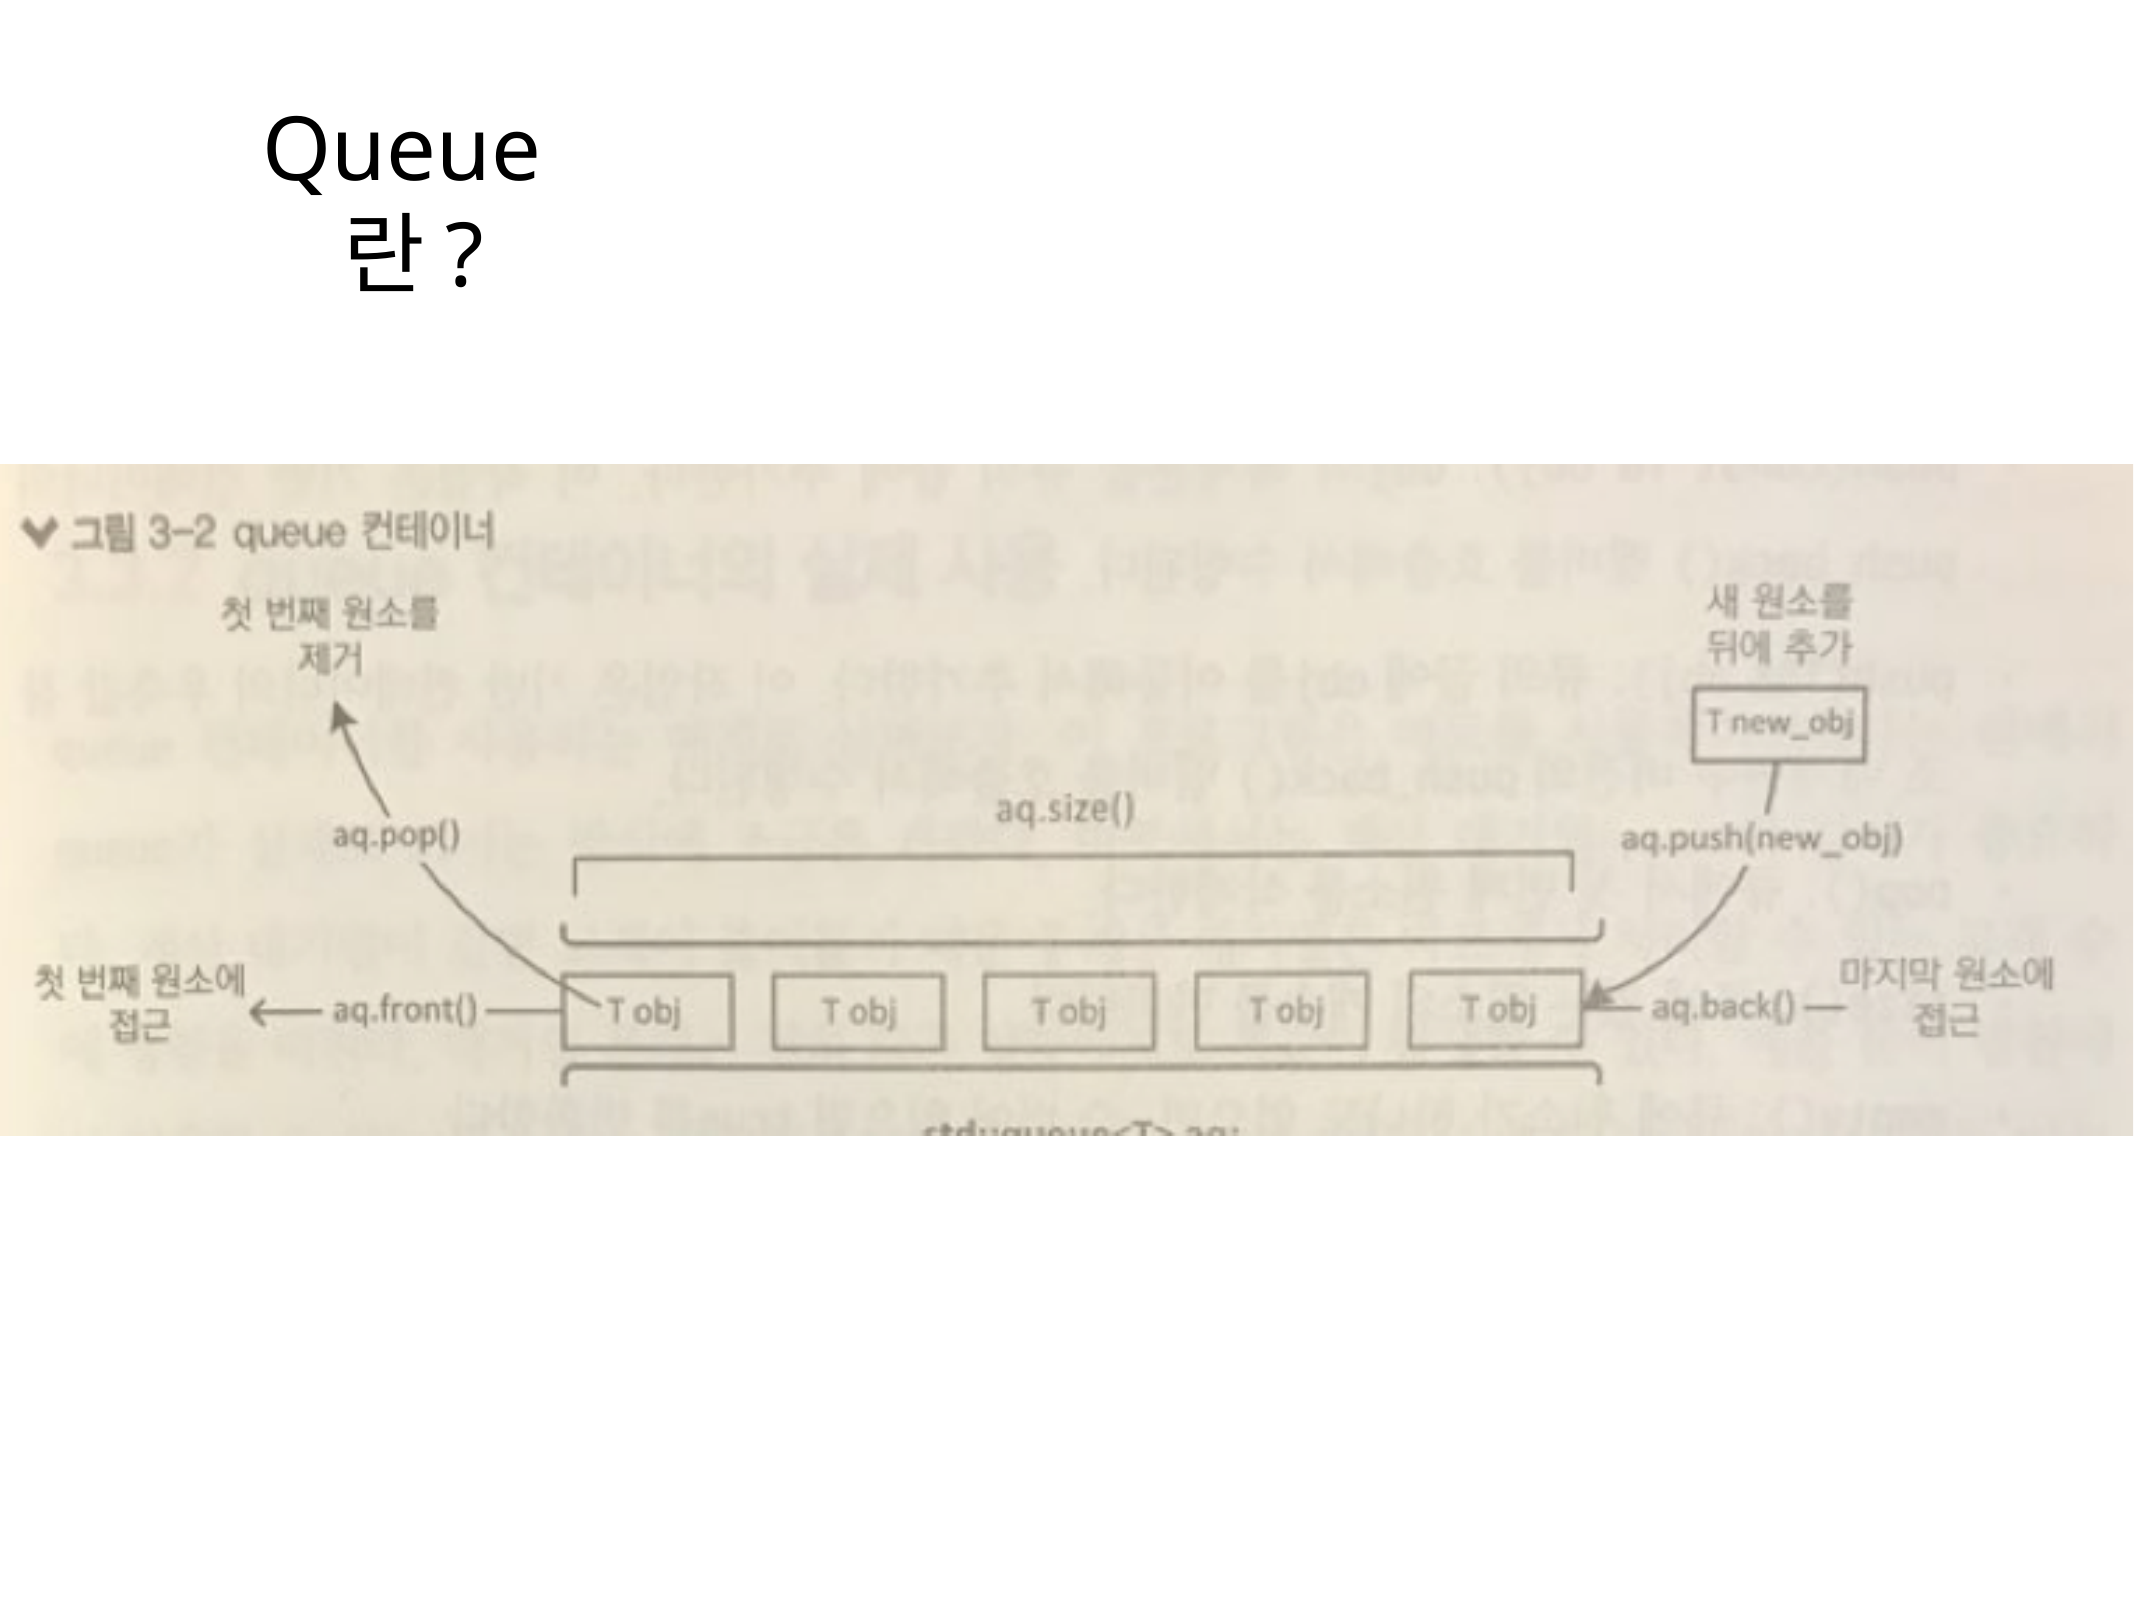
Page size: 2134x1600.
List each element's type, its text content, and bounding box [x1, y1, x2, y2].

title Queue 란? [161, 132, 666, 264]
picture [0, 464, 2134, 1136]
